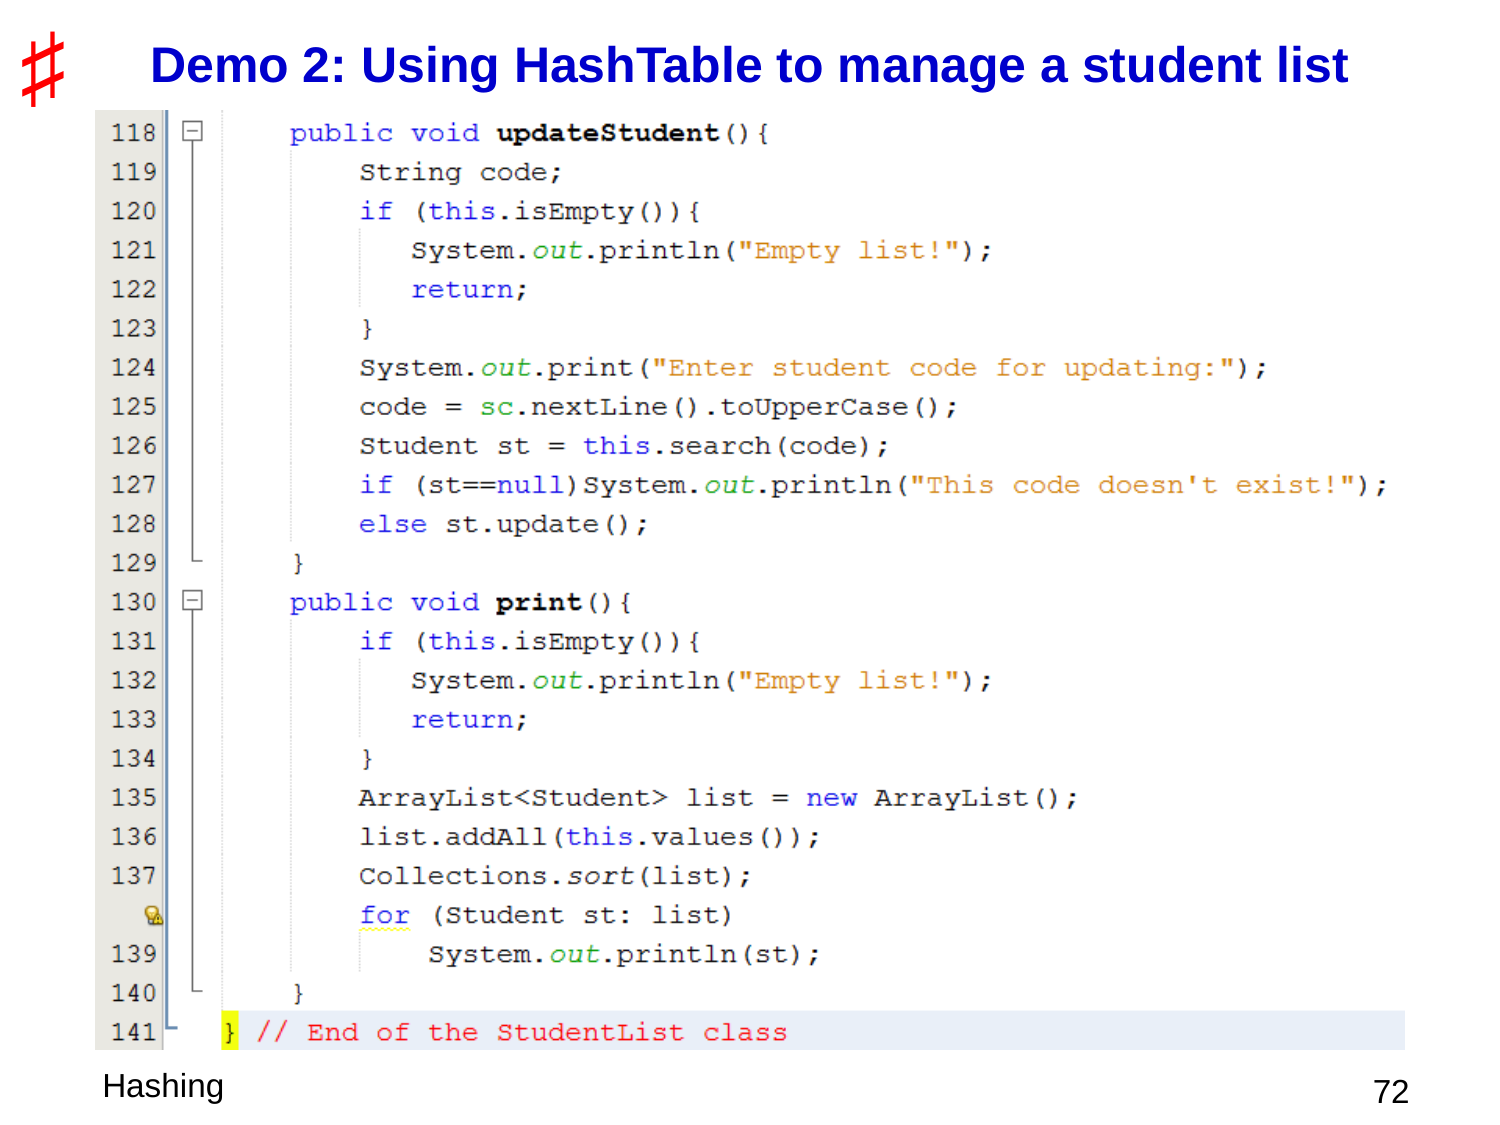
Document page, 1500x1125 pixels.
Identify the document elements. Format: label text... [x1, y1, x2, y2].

picture [94, 110, 1405, 1051]
slide_number 72 [1324, 1062, 1426, 1101]
title Demo 2: Using HashTable to manage a student list [74, 12, 1426, 113]
